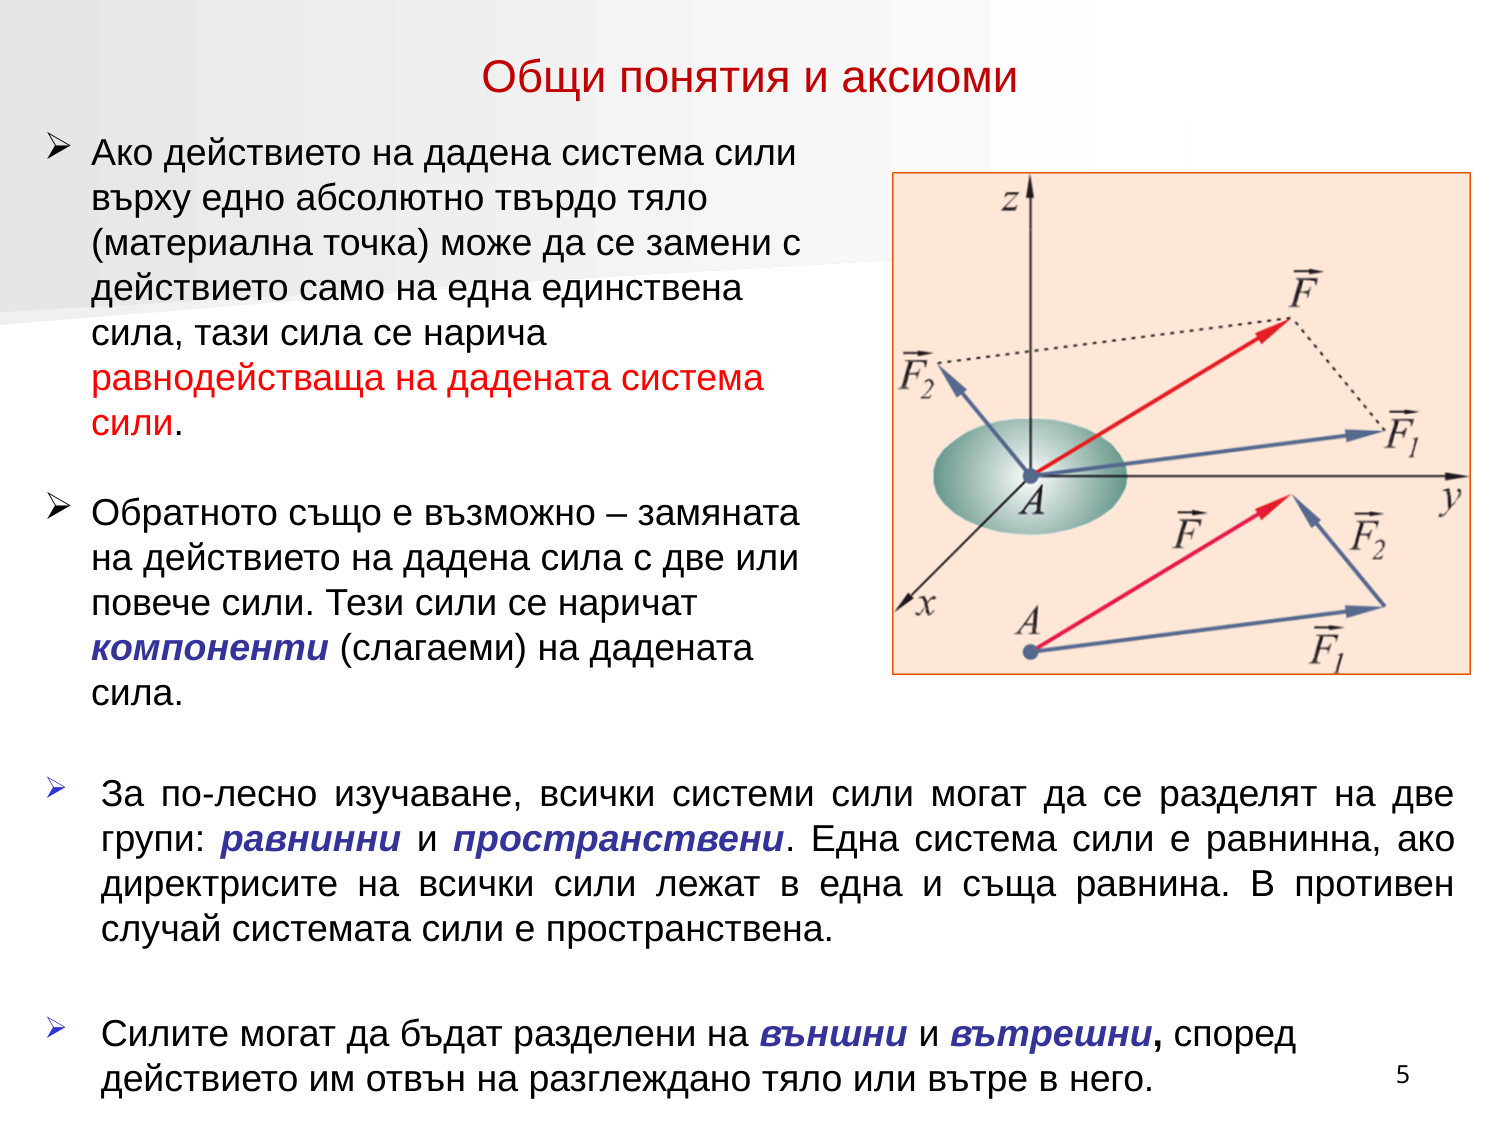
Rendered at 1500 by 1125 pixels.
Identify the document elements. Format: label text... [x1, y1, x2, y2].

slide_number 5 [1074, 1025, 1425, 1100]
list За по-лесно изучаване, всички системи сили могат да се разделят на две групи: равнинни и пространствени. Една система сили е равнинна, ако директрисите на всички сили лежат в една и съща равнина. В противен случай системата сили е пространствена. Силите могат да бъдат разделени на външни и вътрешни, според действието им отвън на разглеждано тяло или вътре в него. [29, 708, 1471, 1125]
text_box Ако действието на дадена система сили върху едно абсолютно твърдо тяло (материална точка) може да се замени с действието само на една единствена сила, тази сила се нарича равнодействаща на дадената система сили. Обратното също е възможно – замяната на действието на дадена сила с две или повече сили. Тези сили се наричат компоненти (слагаеми) на дадената сила. [29, 120, 845, 721]
picture [892, 172, 1471, 675]
title Общи понятия и аксиоми [75, 32, 1425, 118]
